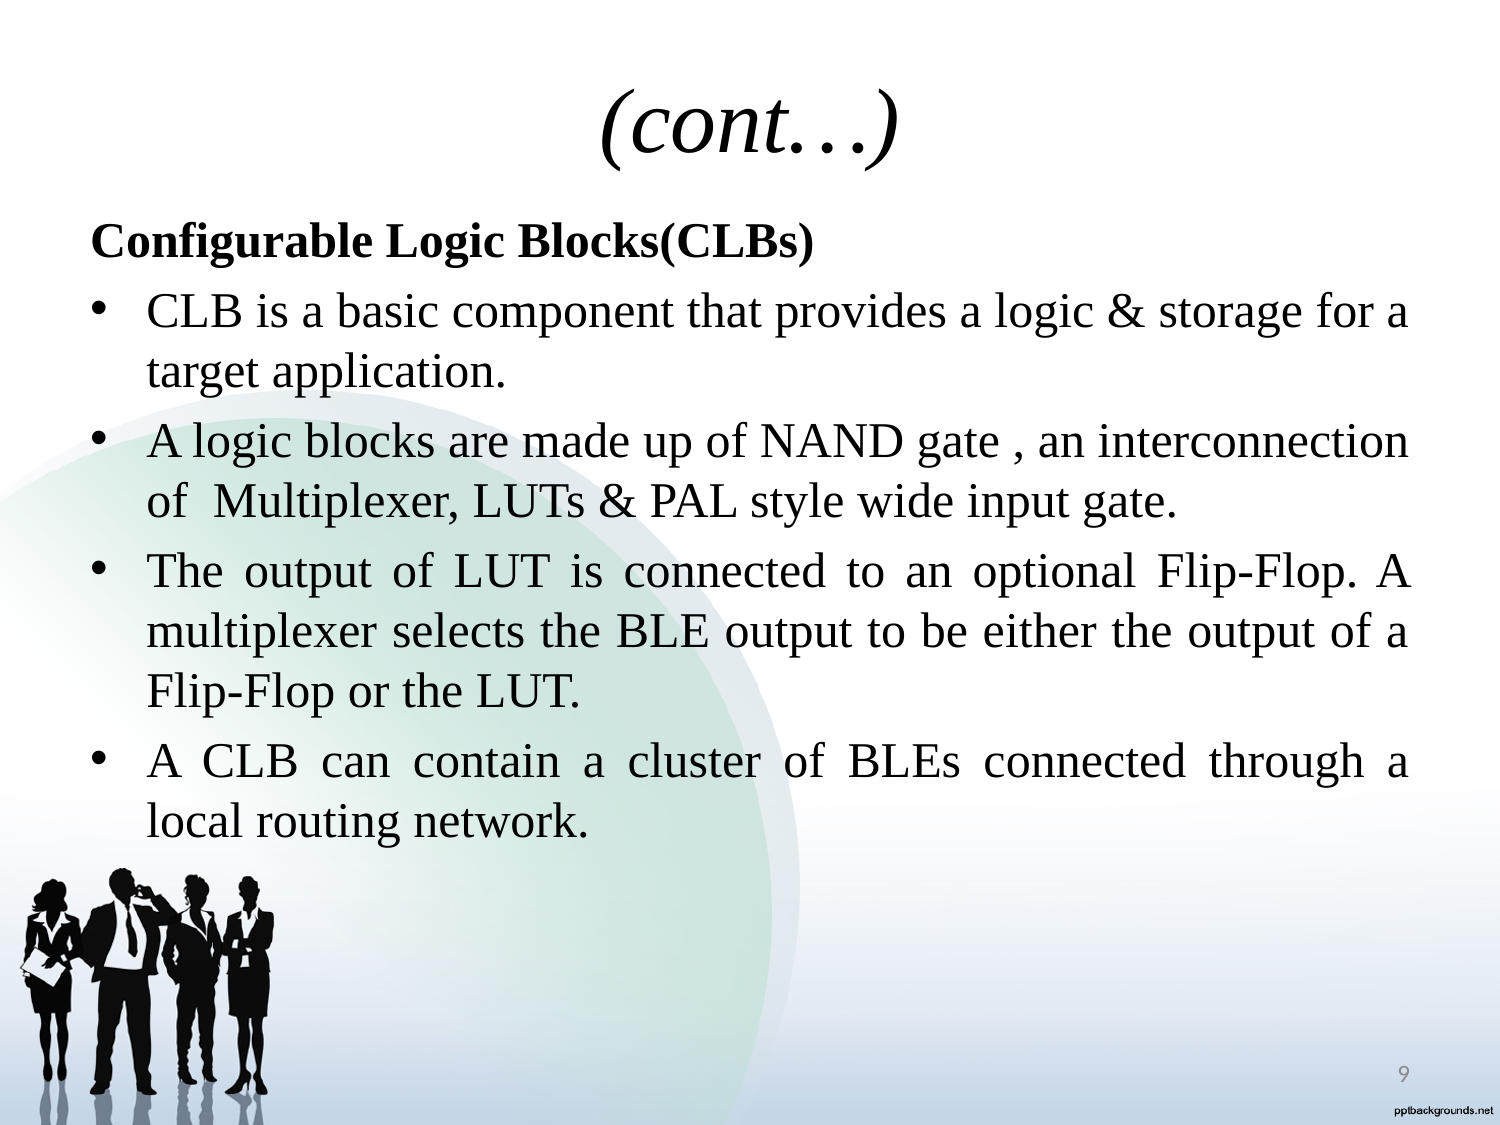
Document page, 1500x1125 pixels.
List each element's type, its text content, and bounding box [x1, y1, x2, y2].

list Configurable Logic Blocks(CLBs) CLB is a basic component that provides a logic & storage for a target application. A logic blocks are made up of NAND gate , an interconnection of Multiplexer, LUTs & PAL style wide input gate. The output of LUT is connected to an optional Flip-Flop. A multiplexer selects the BLE output to be either the output of a Flip-Flop or the LUT. A CLB can contain a cluster of BLEs connected through a local routing network. [75, 200, 1425, 1005]
picture [0, 0, 1500, 1125]
slide_number 9 [1074, 1042, 1425, 1103]
title (cont…) [75, 45, 1425, 188]
